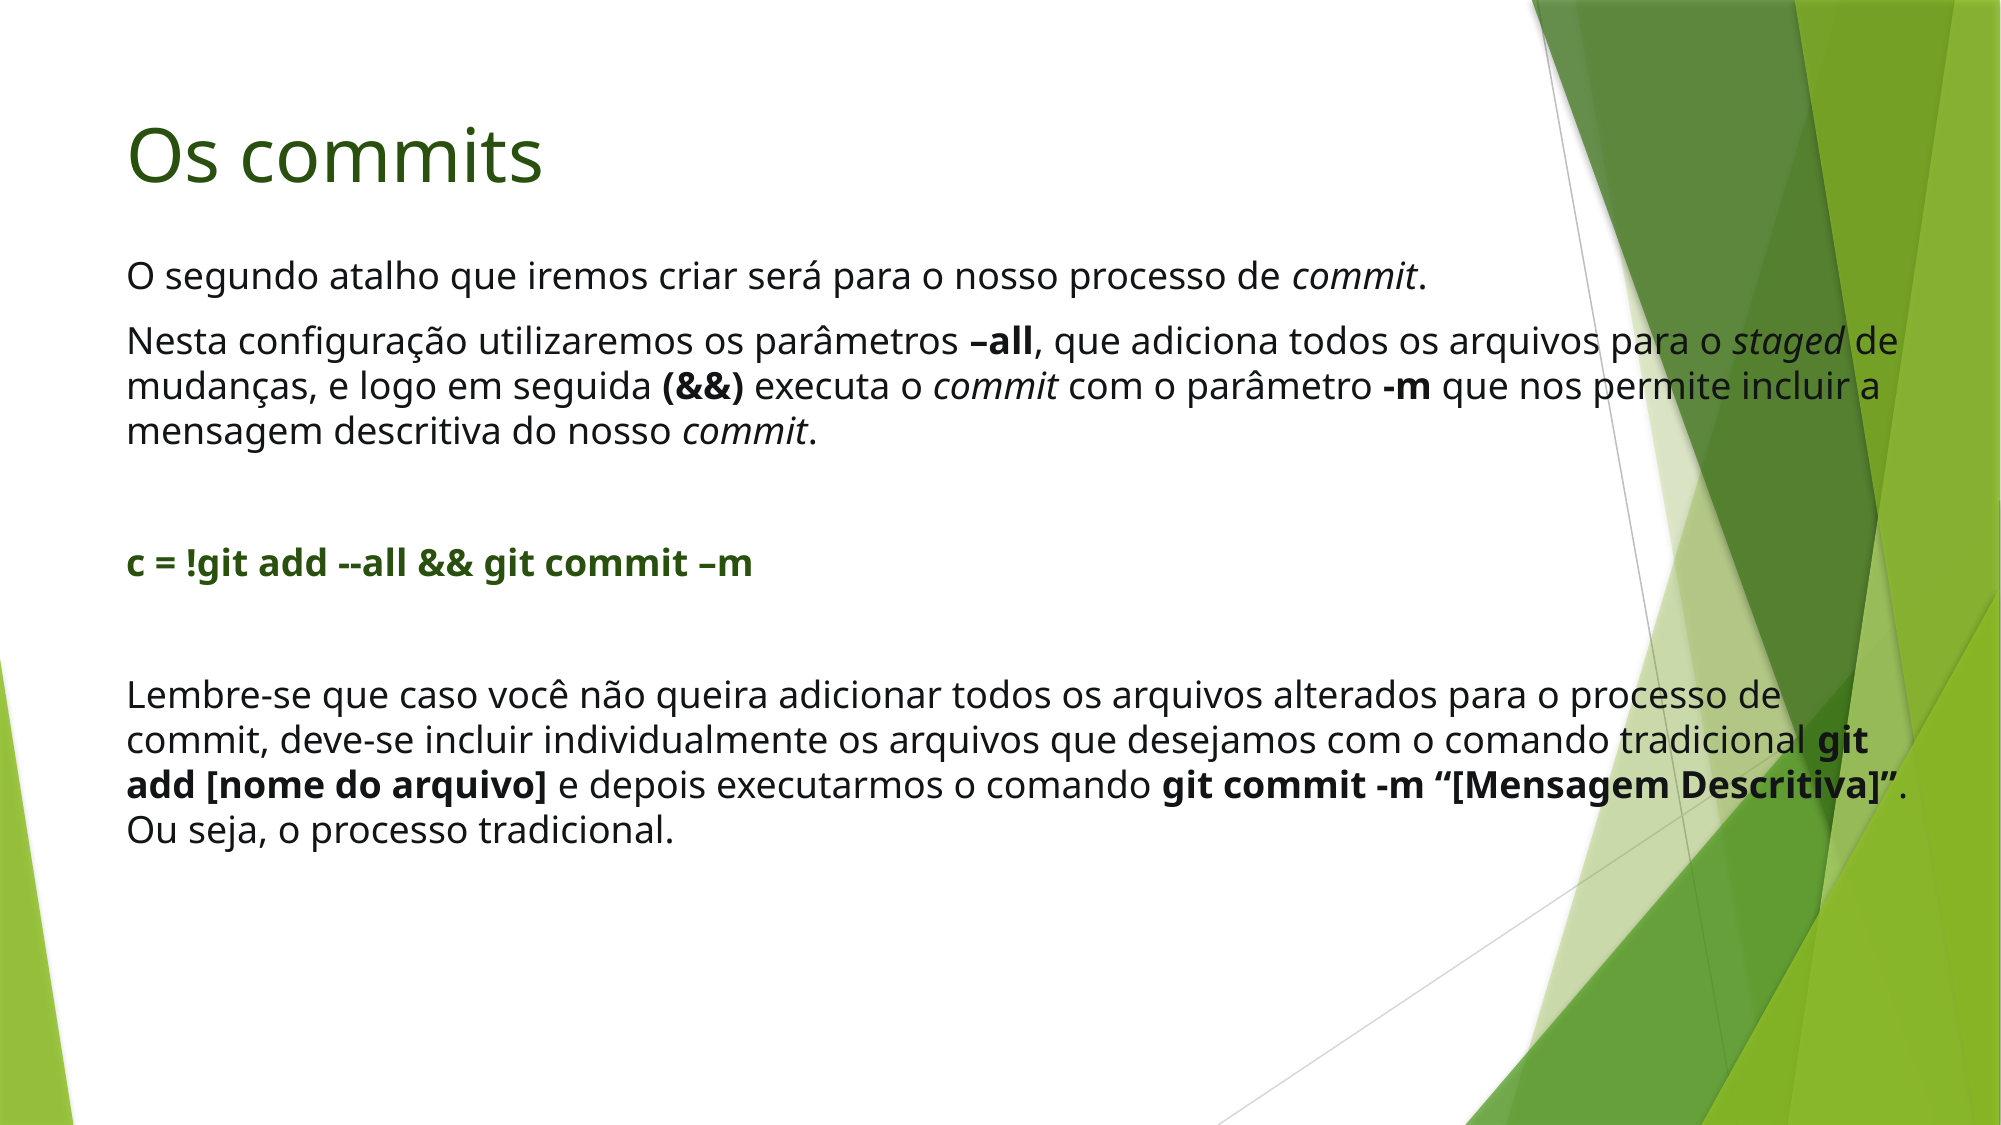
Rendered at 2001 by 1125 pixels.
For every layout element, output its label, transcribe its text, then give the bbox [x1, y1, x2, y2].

list O segundo atalho que iremos criar será para o nosso processo de commit. Nesta configuração utilizaremos os parâmetros –all, que adiciona todos os arquivos para o staged de mudanças, e logo em seguida (&&) executa o commit com o parâmetro -m que nos permite incluir a mensagem descritiva do nosso commit. c = !git add --all && git commit –m Lembre-se que caso você não queira adicionar todos os arquivos alterados para o processo de commit, deve-se incluir individualmente os arquivos que desejamos com o comando tradicional git add [nome do arquivo] e depois executarmos o comando git commit -m “[Mensagem Descritiva]”. Ou seja, o processo tradicional. [111, 244, 1940, 881]
title Os commits [111, 99, 1522, 244]
